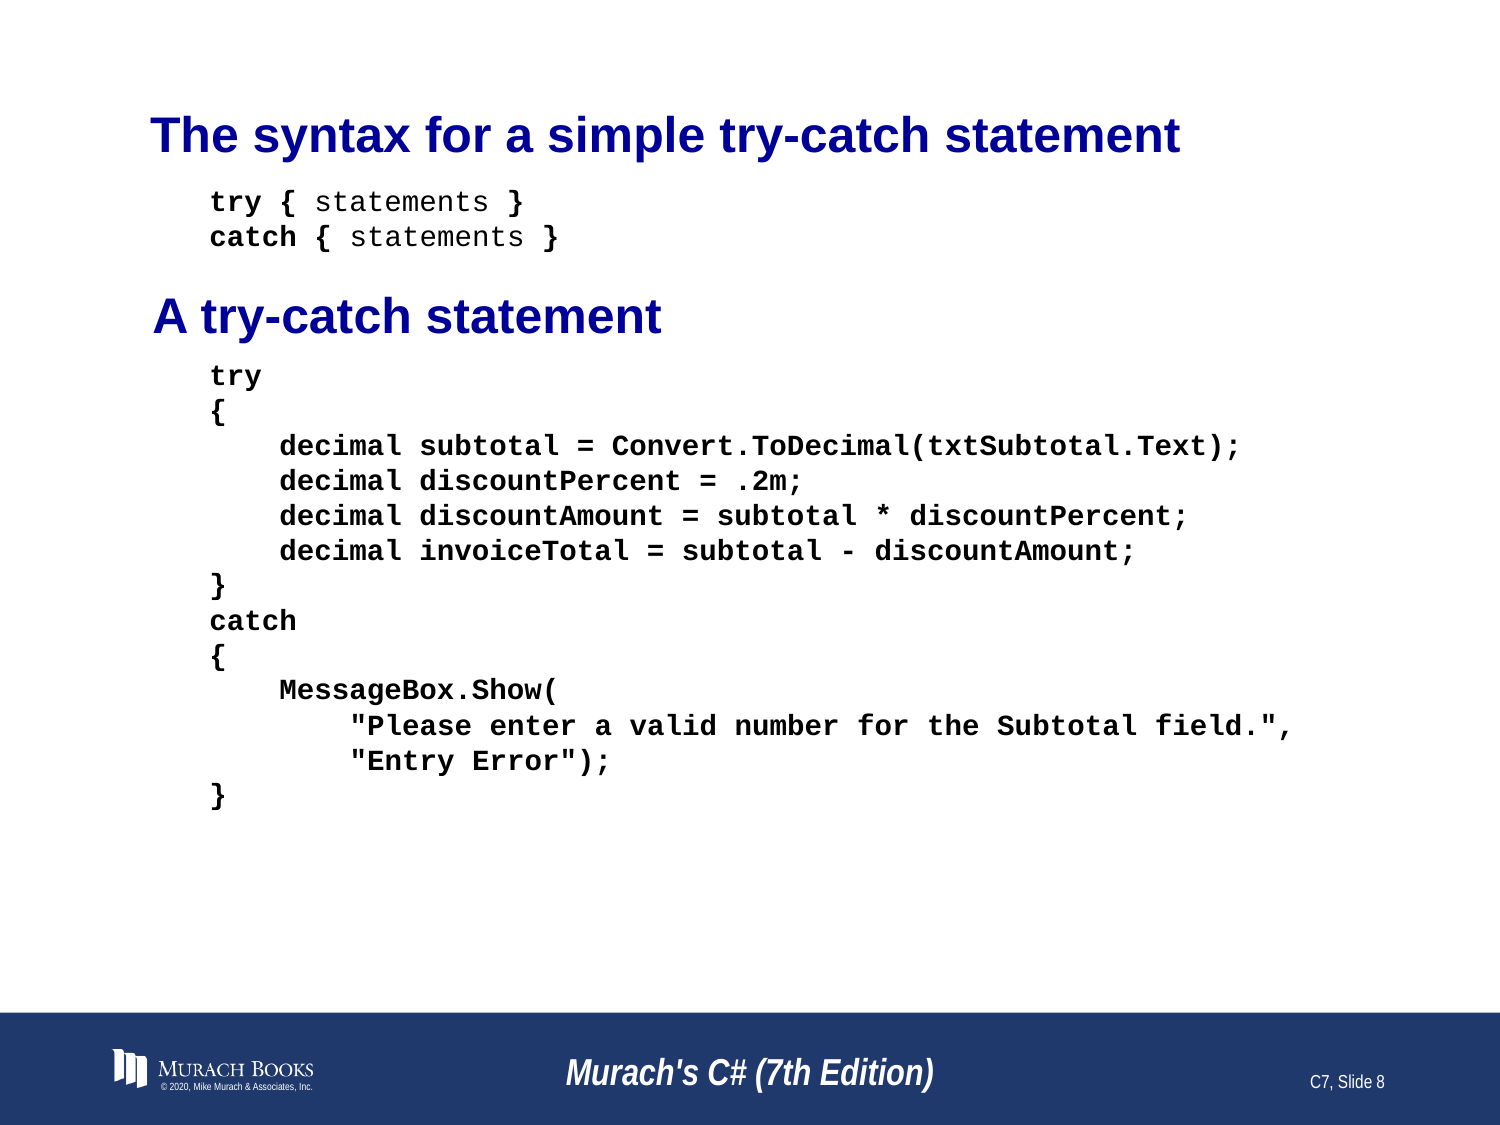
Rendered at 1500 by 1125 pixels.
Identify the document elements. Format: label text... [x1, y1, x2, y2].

slide_number Murach's C# (7th Edition) [463, 1025, 1050, 1100]
list try { statements } catch { statements } A try-catch statement try { decimal subtotal = Convert.ToDecimal(txtSubtotal.Text); decimal discountPercent = .2m; decimal discountAmount = subtotal * discountPercent; decimal invoiceTotal = subtotal - discountAmount; } catch { MessageBox.Show( "Please enter a valid number for the Subtotal field.", "Entry Error"); } [137, 174, 1350, 975]
footer © 2020, Mike Murach & Associates, Inc. [12, 1025, 463, 1100]
title The syntax for a simple try-catch statement [150, 102, 1350, 164]
slide_number C7, Slide 8 [1087, 1025, 1400, 1100]
